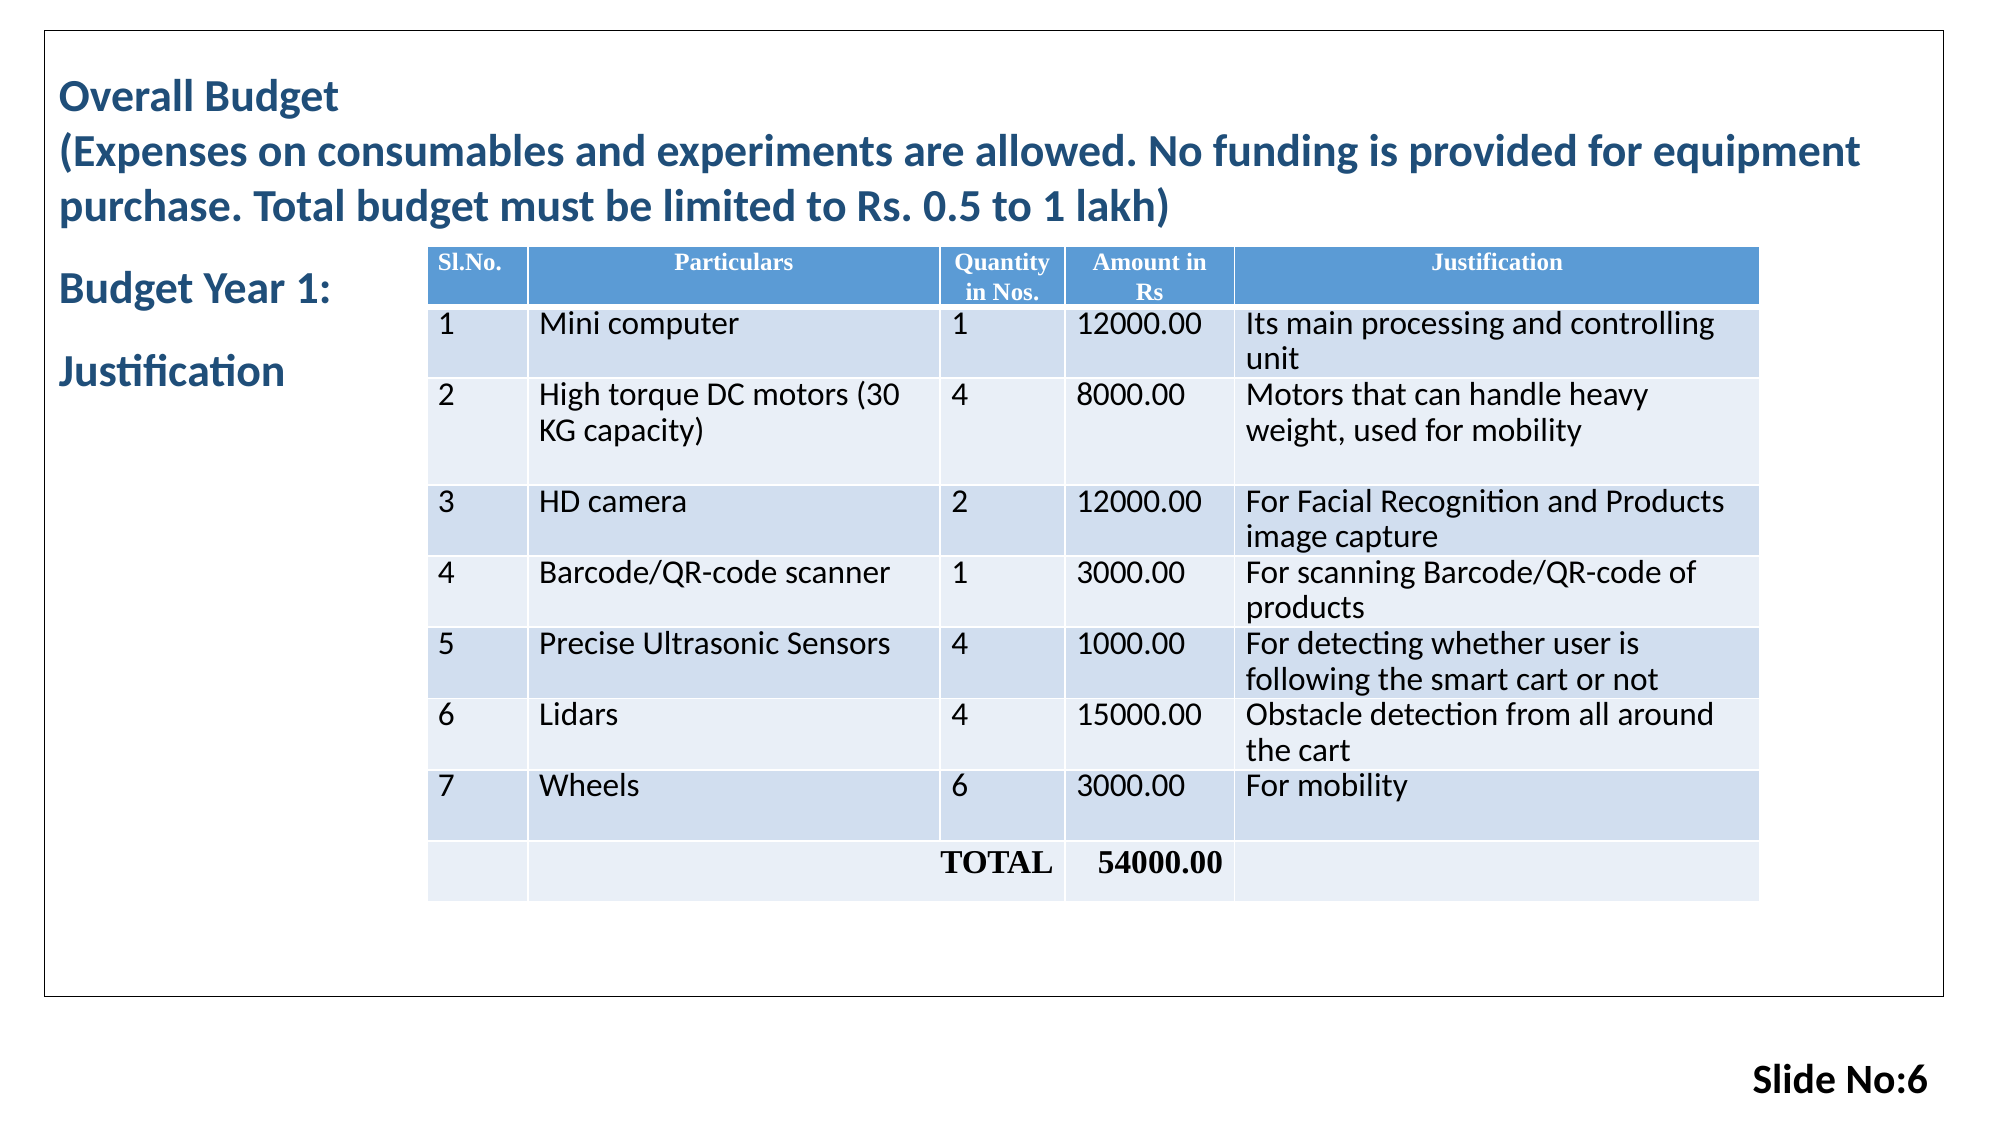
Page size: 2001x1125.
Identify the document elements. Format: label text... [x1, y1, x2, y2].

table_cell 1 [941, 557, 1064, 626]
table_header Amount in Rs [1066, 247, 1234, 304]
table_cell Lidars [529, 699, 939, 769]
table_cell 2 [428, 379, 527, 484]
table_header Sl.No. [428, 247, 527, 304]
table_cell 12000.00 [1066, 310, 1234, 377]
table_cell 15000.00 [1066, 699, 1234, 769]
table_cell TOTAL [529, 842, 1064, 901]
table_cell 8000.00 [1066, 379, 1234, 484]
table_cell Precise Ultrasonic Sensors [529, 628, 939, 698]
table_cell Wheels [529, 771, 939, 840]
table_cell 7 [428, 771, 527, 840]
table_cell Its main processing and controlling unit [1235, 310, 1759, 377]
table_cell 3000.00 [1066, 771, 1234, 840]
table_cell 1 [941, 310, 1064, 377]
table_cell For detecting whether user is following the smart cart or not [1235, 628, 1759, 698]
table_header Particulars [529, 247, 939, 304]
table_cell [1235, 842, 1759, 901]
table_cell For Facial Recognition and Products image capture [1235, 486, 1759, 555]
table_cell 12000.00 [1066, 486, 1234, 555]
slide_number Slide No:6 [1493, 1046, 1944, 1107]
table_cell 6 [941, 771, 1064, 840]
table_cell 6 [428, 699, 527, 769]
table_cell Barcode/QR-code scanner [529, 557, 939, 626]
table_cell 4 [941, 379, 1064, 484]
table_cell 4 [941, 628, 1064, 698]
table_cell 1 [428, 310, 527, 377]
table_cell For scanning Barcode/QR-code of products [1235, 557, 1759, 626]
table_cell For mobility [1235, 771, 1759, 840]
table_cell Mini computer [529, 310, 939, 377]
table_cell HD camera [529, 486, 939, 555]
table_cell [428, 842, 527, 901]
table_cell 2 [941, 486, 1064, 555]
table_cell 3 [428, 486, 527, 555]
table_cell 1000.00 [1066, 628, 1234, 698]
table_header Justification [1235, 247, 1759, 304]
table_cell 54000.00 [1066, 842, 1234, 901]
table_cell Obstacle detection from all around the cart [1235, 699, 1759, 769]
table_cell 5 [428, 628, 527, 698]
table_cell Motors that can handle heavy weight, used for mobility [1235, 379, 1759, 484]
table_cell 3000.00 [1066, 557, 1234, 626]
table_cell High torque DC motors (30 KG capacity) [529, 379, 939, 484]
text_box Overall Budget (Expenses on consumables and experiments are allowed. No funding is provided for equipment purchase. Total budget must be limited to Rs. 0.5 to 1 lakh) Budget Year 1: Justification [44, 30, 1944, 997]
table_cell 4 [428, 557, 527, 626]
table_header Quantity in Nos. [941, 247, 1064, 304]
table_cell 4 [941, 699, 1064, 769]
